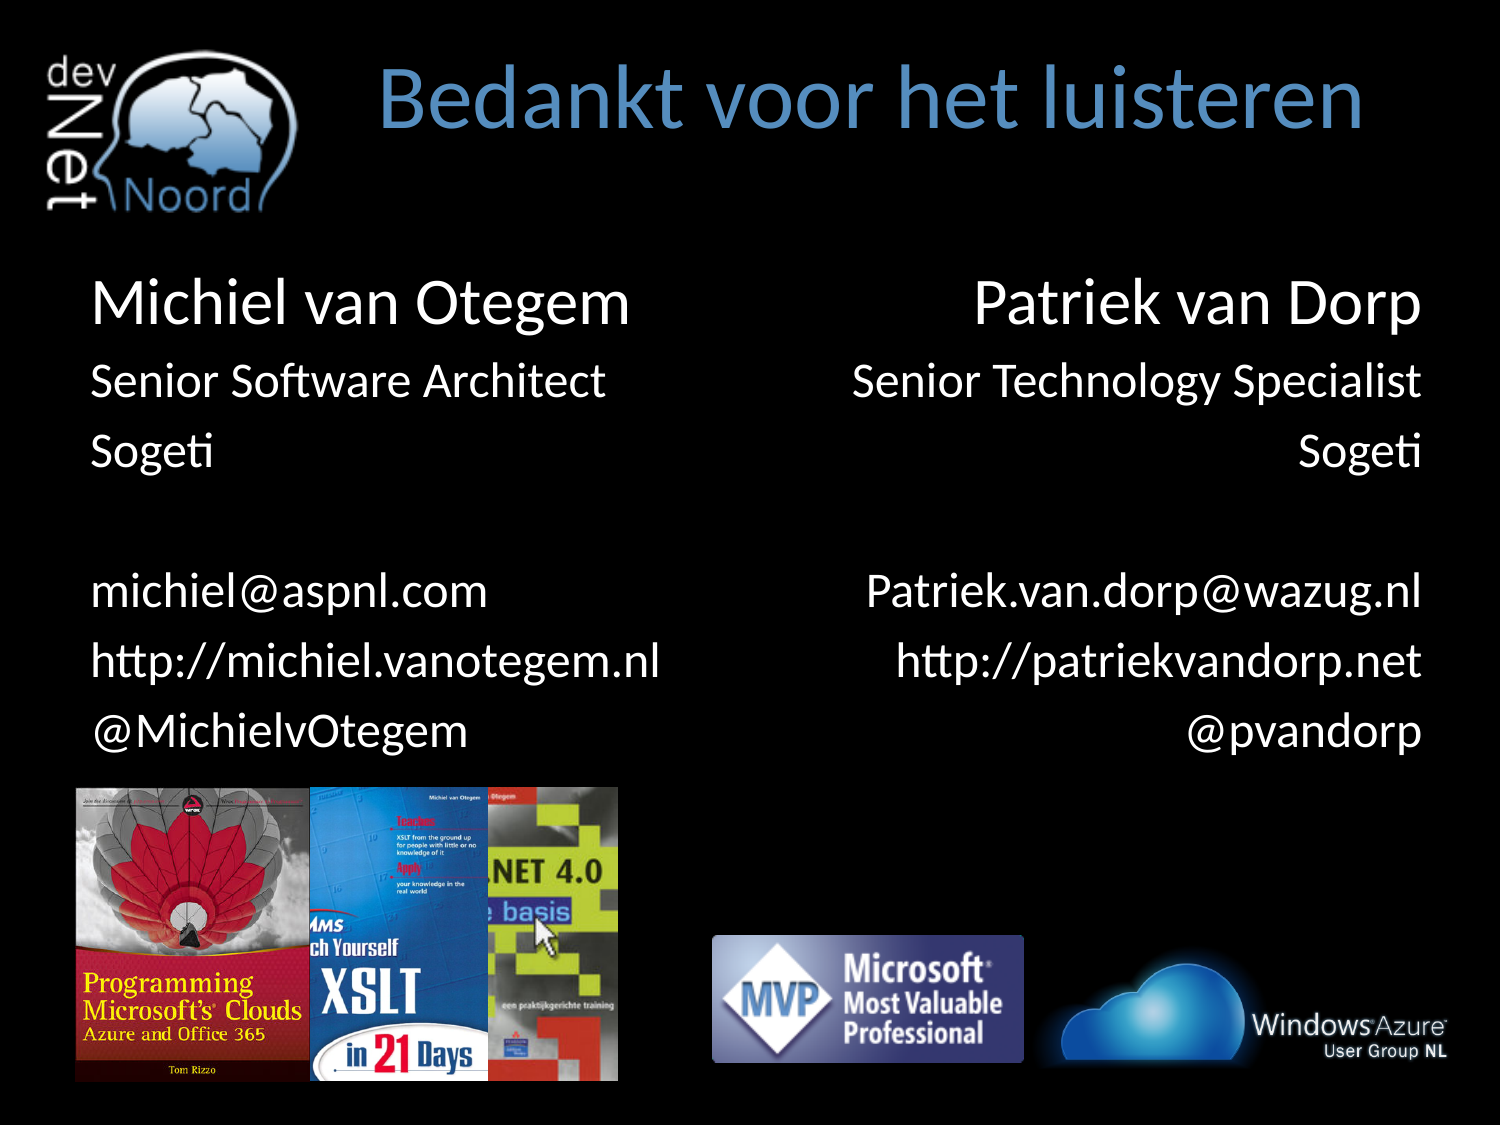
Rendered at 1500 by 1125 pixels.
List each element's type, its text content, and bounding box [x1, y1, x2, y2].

picture [24, 30, 313, 238]
title Bedankt voor het luisteren [362, 29, 1425, 205]
picture [74, 787, 619, 1083]
list Michiel van Otegem Senior Software Architect Sogeti michiel@aspnl.com http://michiel.vanotegem.nl @MichielvOtegem [75, 249, 725, 1063]
text_box Patriek van Dorp Senior Technology Specialist Sogeti Patriek.van.dorp@wazug.nl http://patriekvandorp.net @pvandorp [725, 249, 1438, 934]
picture [711, 935, 1478, 1091]
